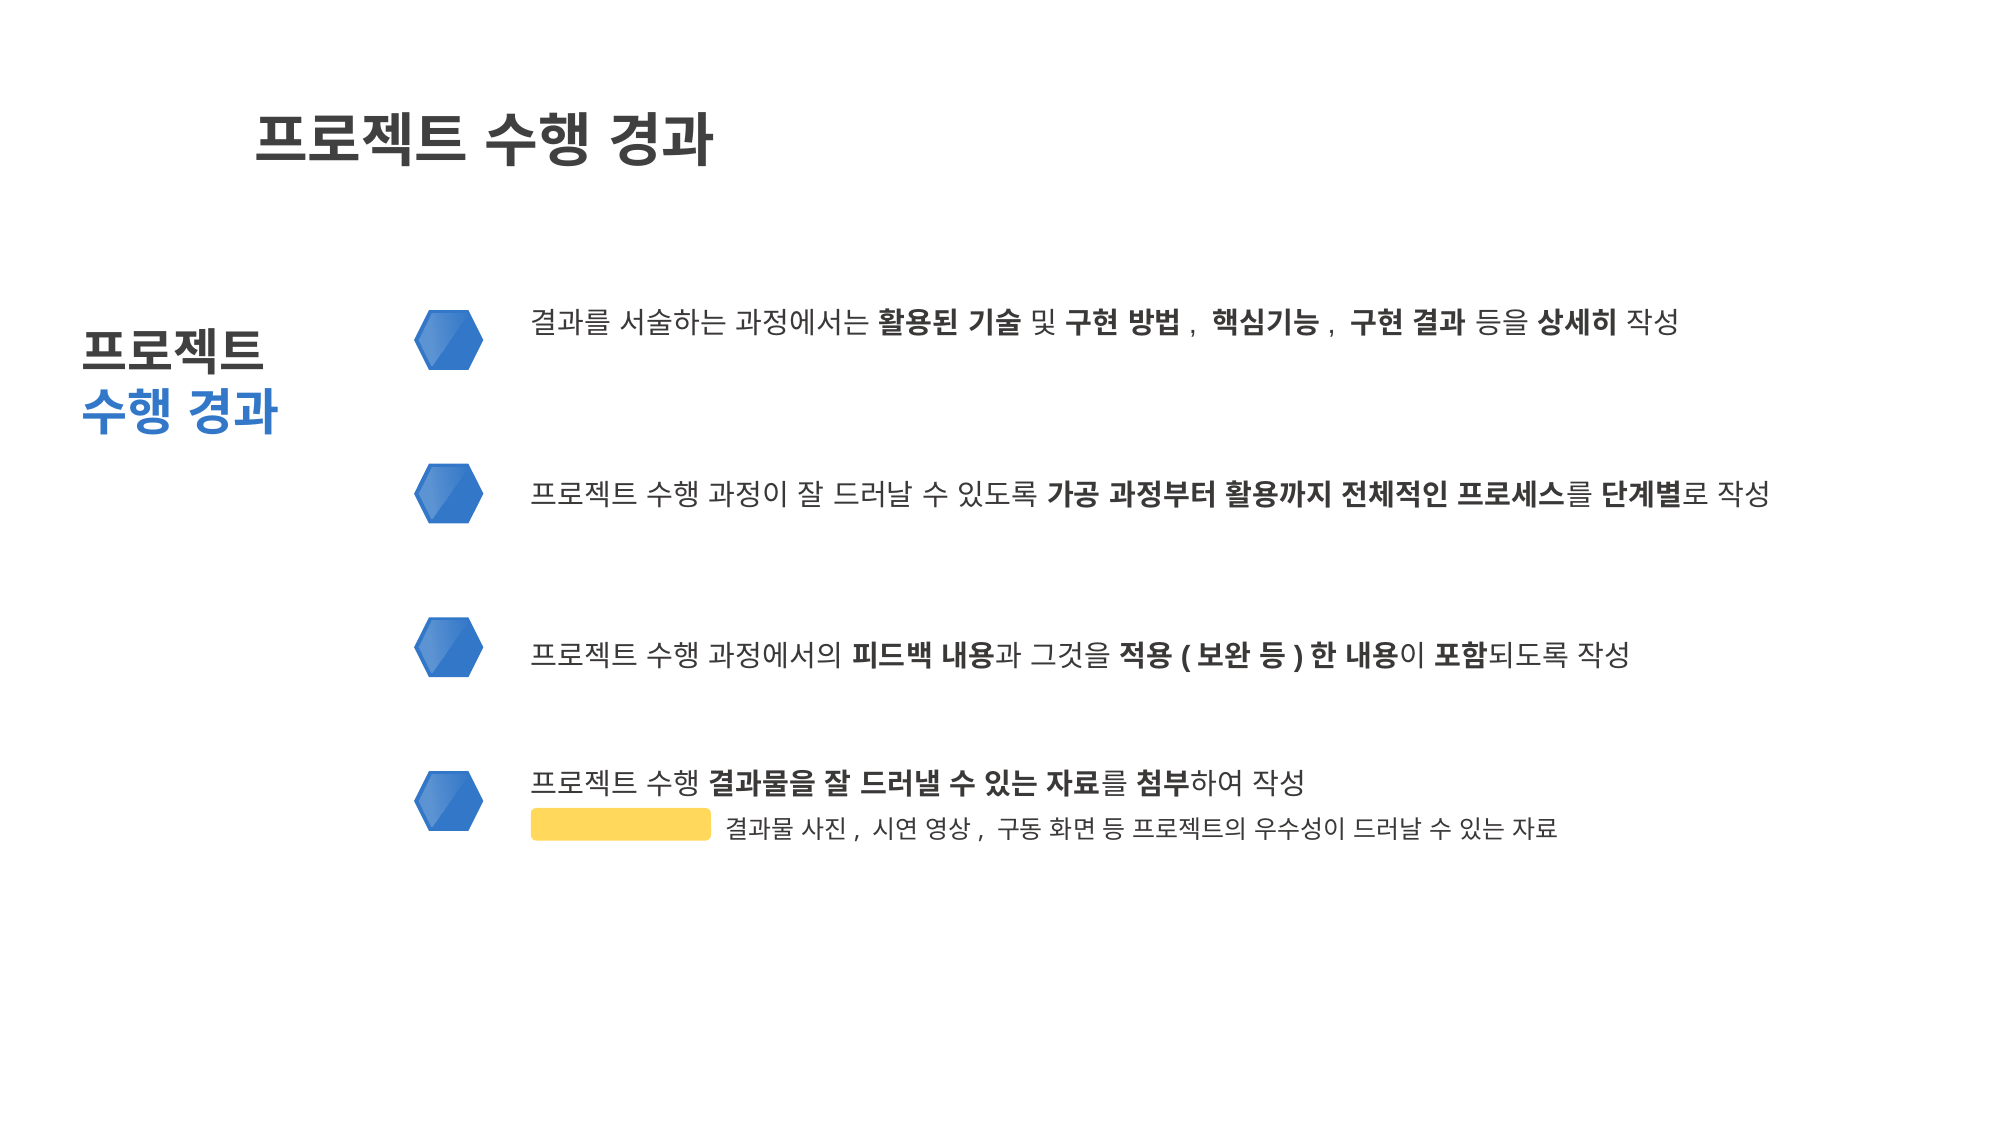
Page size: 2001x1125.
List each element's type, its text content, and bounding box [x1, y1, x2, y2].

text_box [415, 611, 1857, 677]
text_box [415, 296, 1885, 375]
text_box 프로젝트 수행 경과 [66, 313, 352, 448]
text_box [415, 464, 1927, 523]
text_box 프로젝트 수행 경과 [239, 95, 1038, 181]
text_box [415, 758, 1885, 849]
